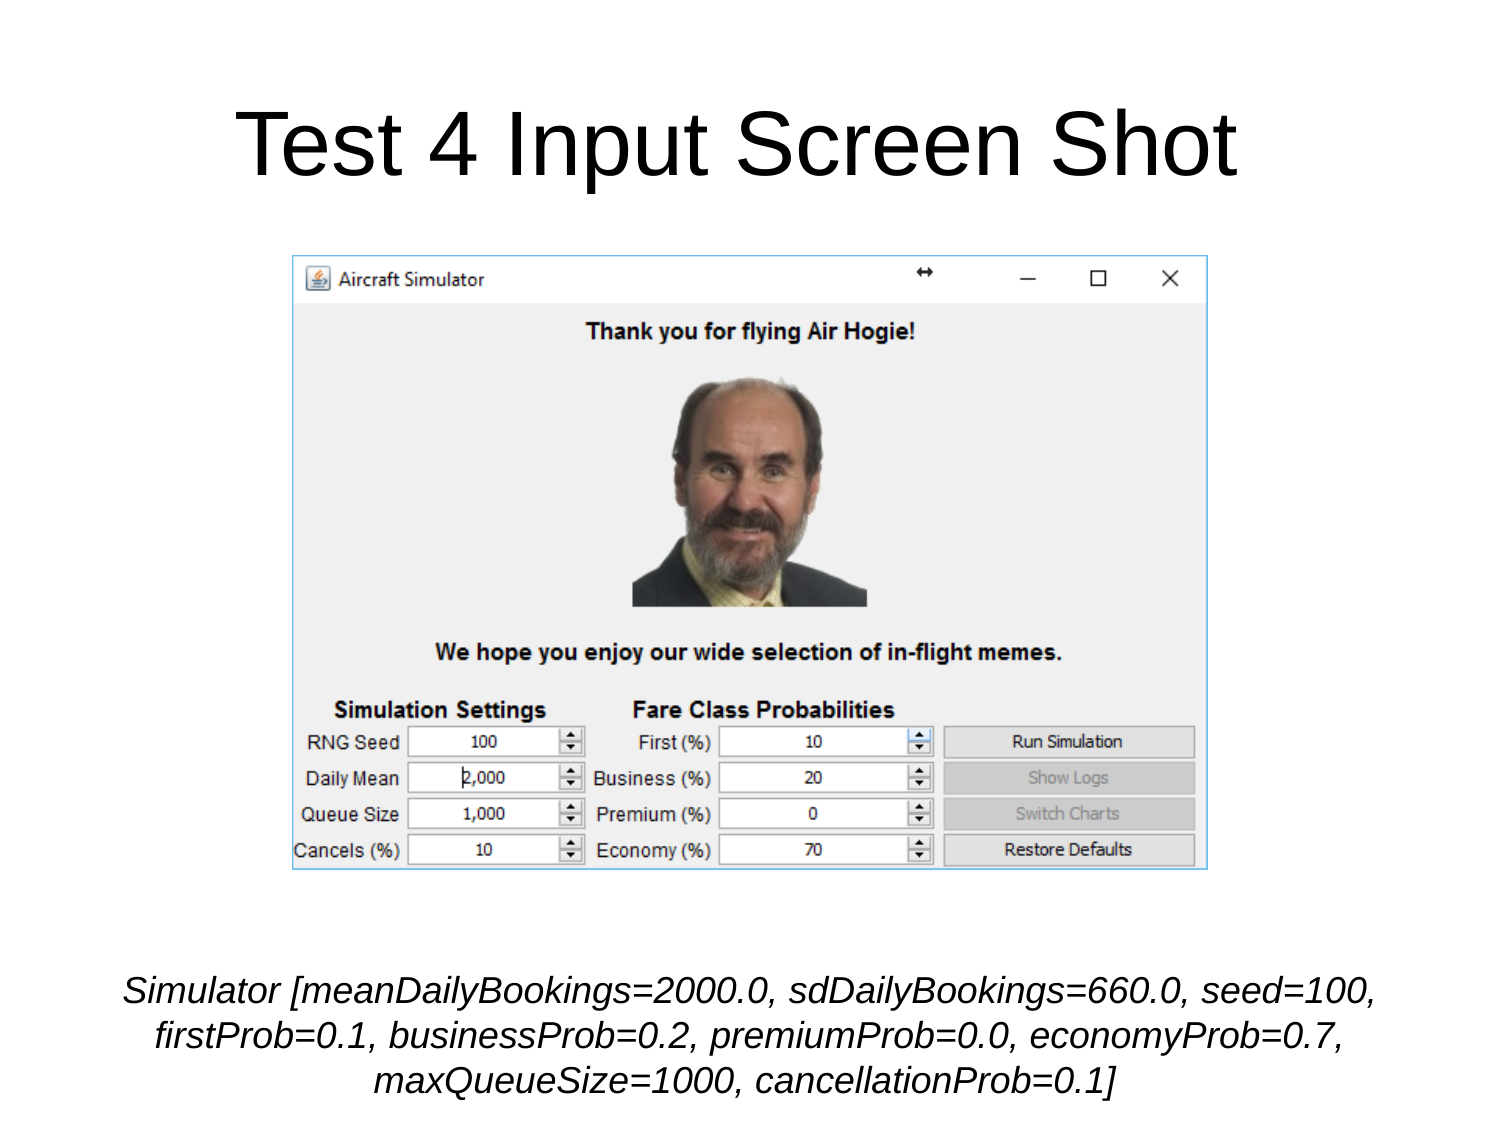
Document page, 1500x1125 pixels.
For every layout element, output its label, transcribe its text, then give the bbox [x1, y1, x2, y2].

picture [291, 255, 1209, 870]
title Test 4 Input Screen Shot [75, 45, 1425, 233]
text_box Simulator [meanDailyBookings=2000.0, sdDailyBookings=660.0, seed=100, firstProb=0.1, businessProb=0.2, premiumProb=0.0, economyProb=0.7, maxQueueSize=1000, cancellationProb=0.1] [0, 959, 1500, 1109]
